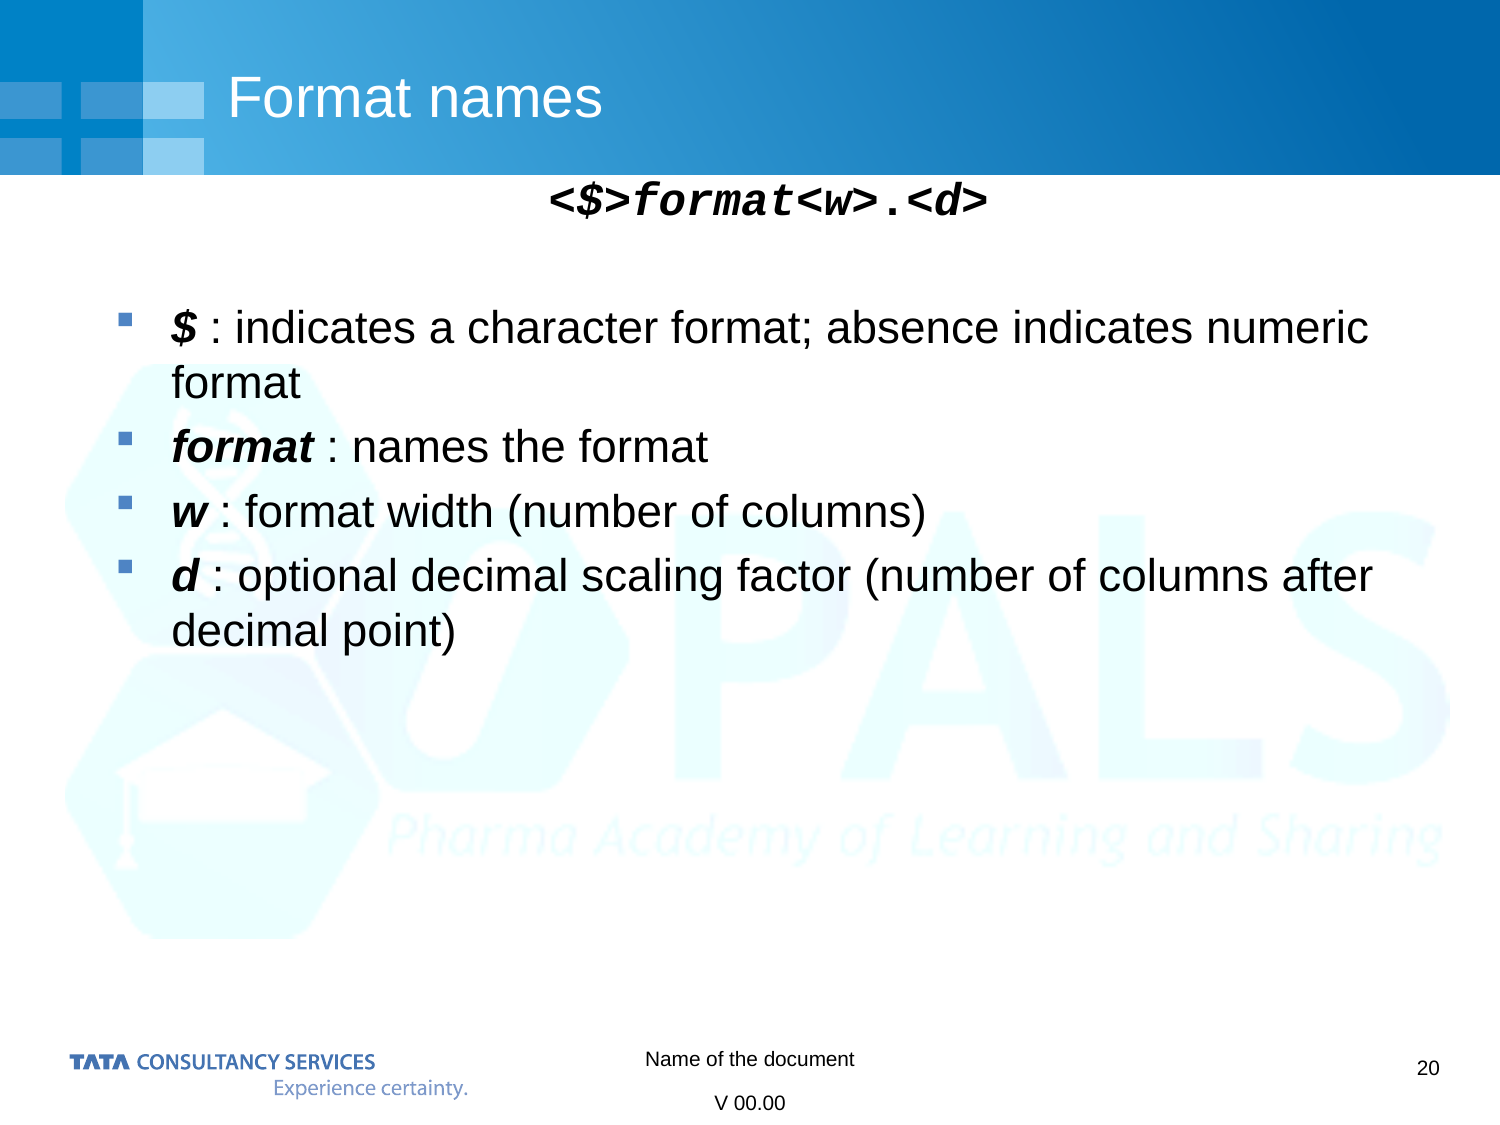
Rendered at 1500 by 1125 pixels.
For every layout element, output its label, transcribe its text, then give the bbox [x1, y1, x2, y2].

list <$>format<w>.<d> $ : indicates a character format; absence indicates numeric format format : names the format w : format width (number of columns) d : optional decimal scaling factor (number of columns after decimal point) [99, 162, 1438, 938]
title Format names [212, 54, 1450, 135]
